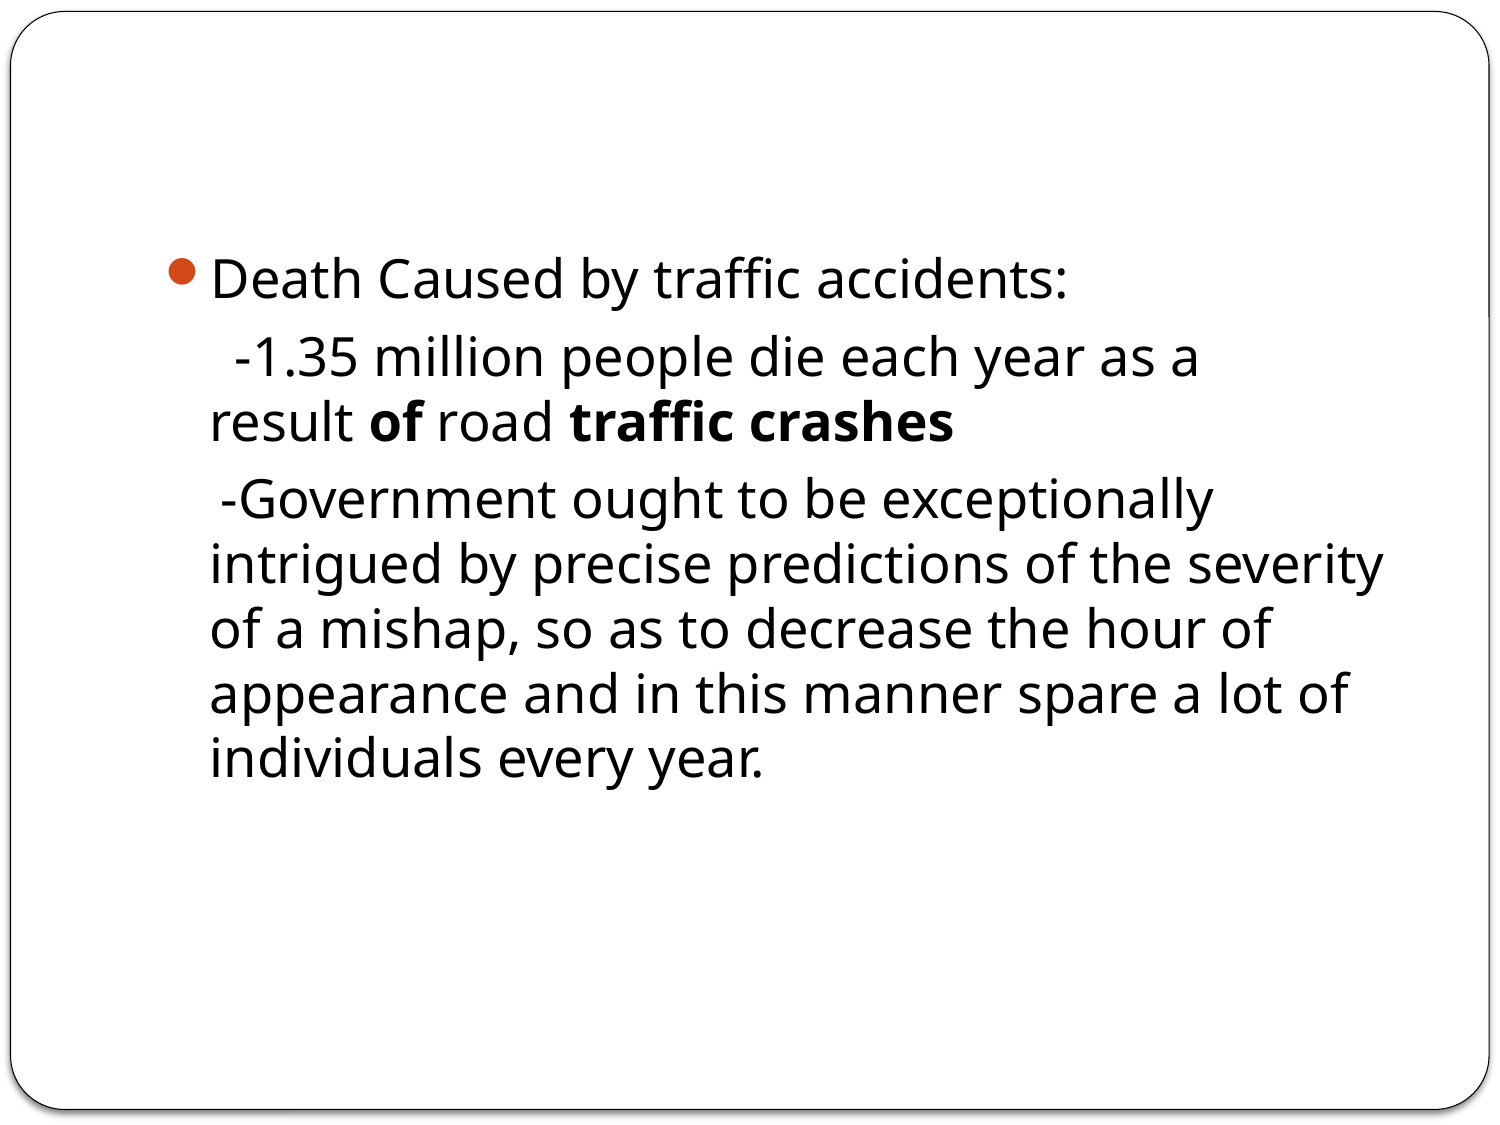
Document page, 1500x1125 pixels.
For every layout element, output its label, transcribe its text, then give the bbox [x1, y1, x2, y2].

list Death Caused by traffic accidents: -1.35 million people die each year as a result of road traffic crashes -Government ought to be exceptionally intrigued by precise predictions of the severity of a mishap, so as to decrease the hour of appearance and in this manner spare a lot of individuals every year. [150, 237, 1425, 988]
